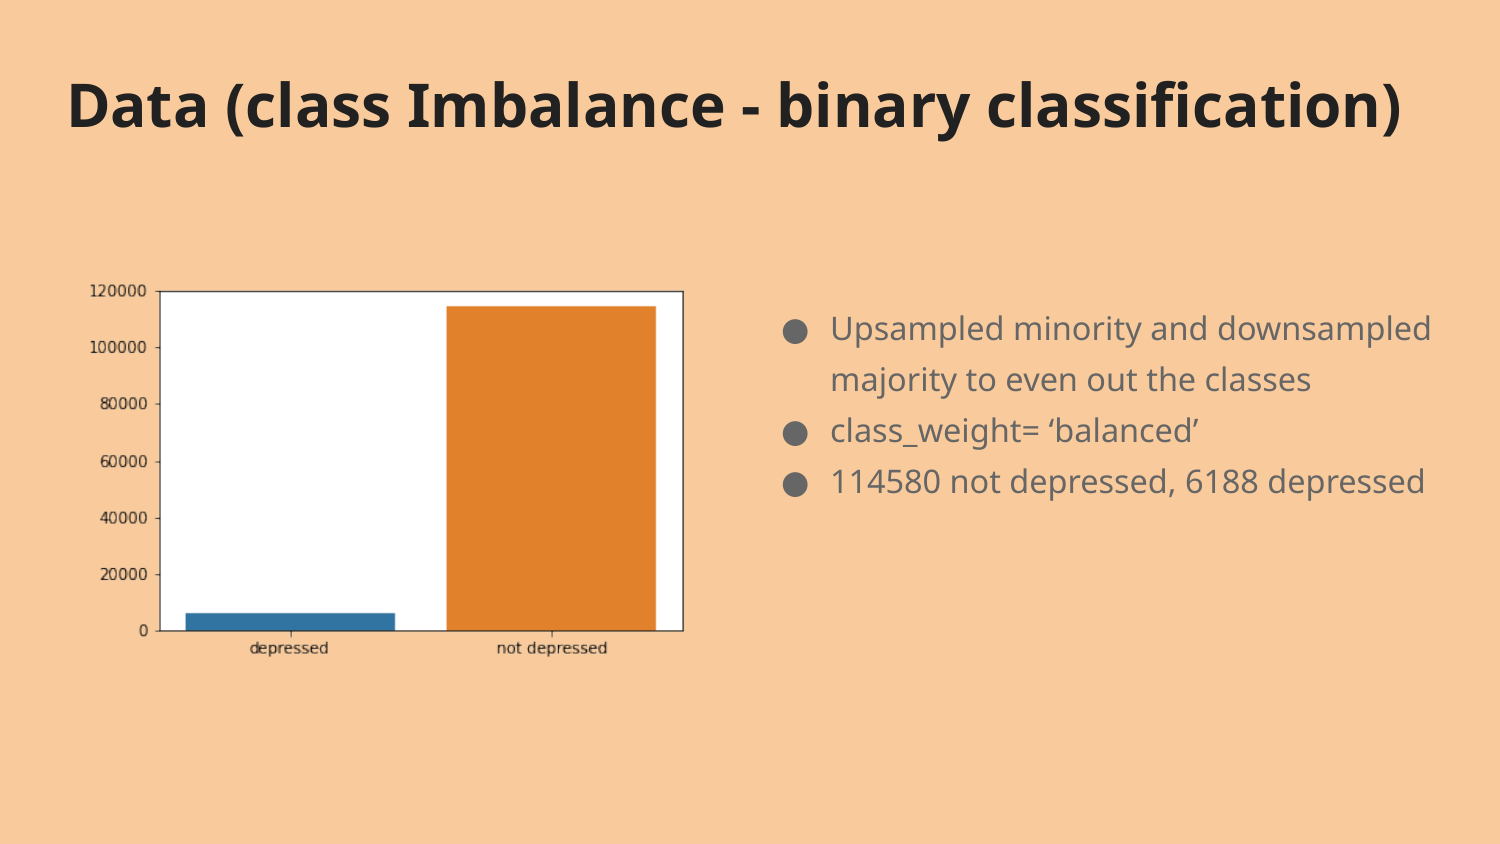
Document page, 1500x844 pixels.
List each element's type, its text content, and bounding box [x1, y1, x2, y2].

picture [74, 236, 751, 688]
title Data (class Imbalance - binary classification) [51, 48, 1449, 180]
list Upsampled minority and downsampled majority to even out the classes class_weight= ‘balanced’ 114580 not depressed, 6188 depressed [754, 284, 1449, 581]
